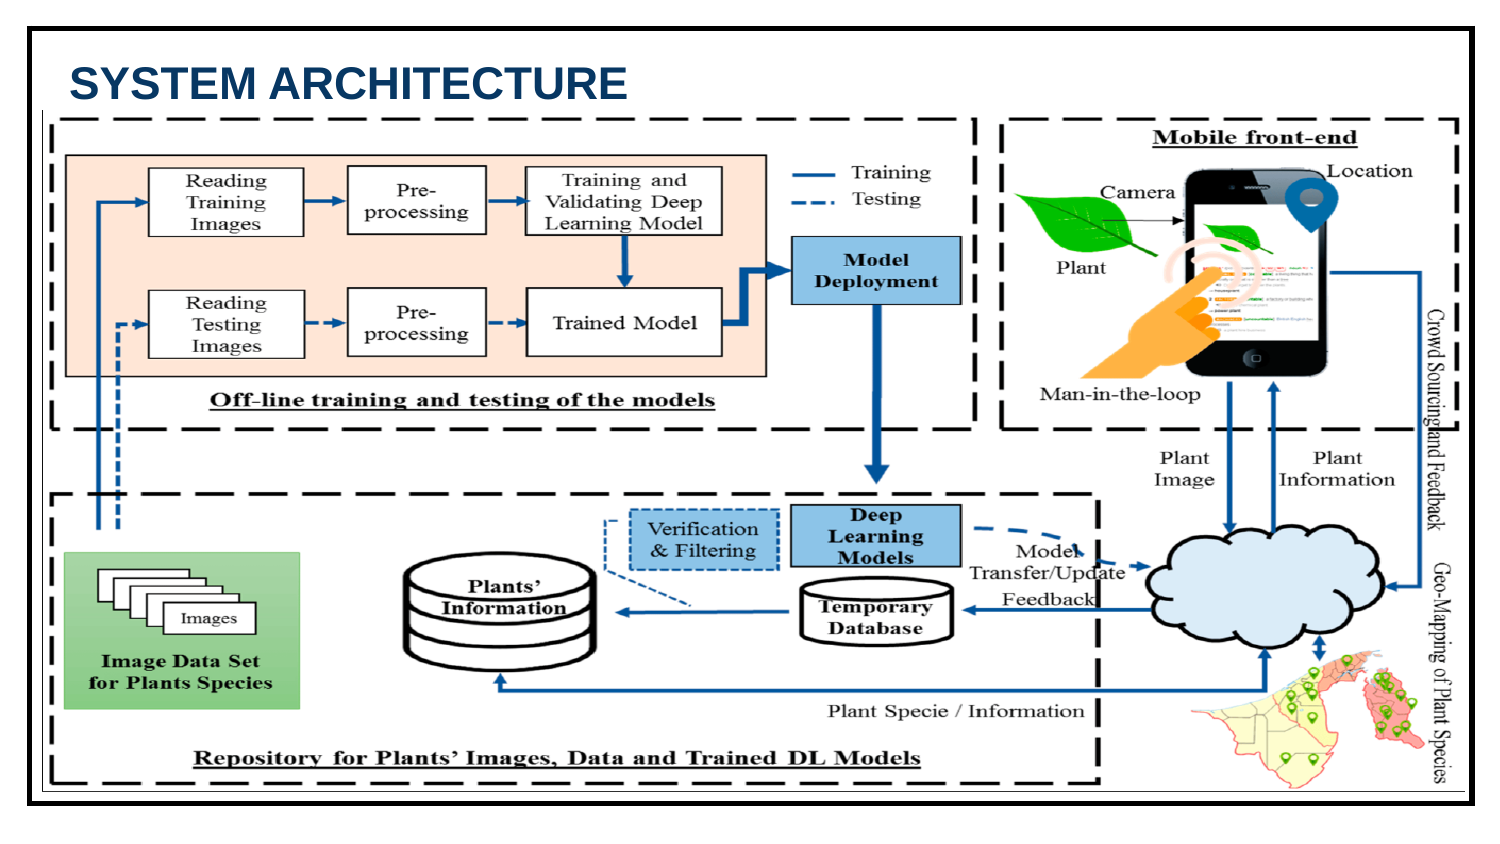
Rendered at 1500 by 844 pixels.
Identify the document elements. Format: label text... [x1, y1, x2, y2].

table_header [32, 31, 1469, 801]
picture [41, 110, 1465, 792]
text_box SYSTEM ARCHITECTURE [54, 38, 1164, 108]
